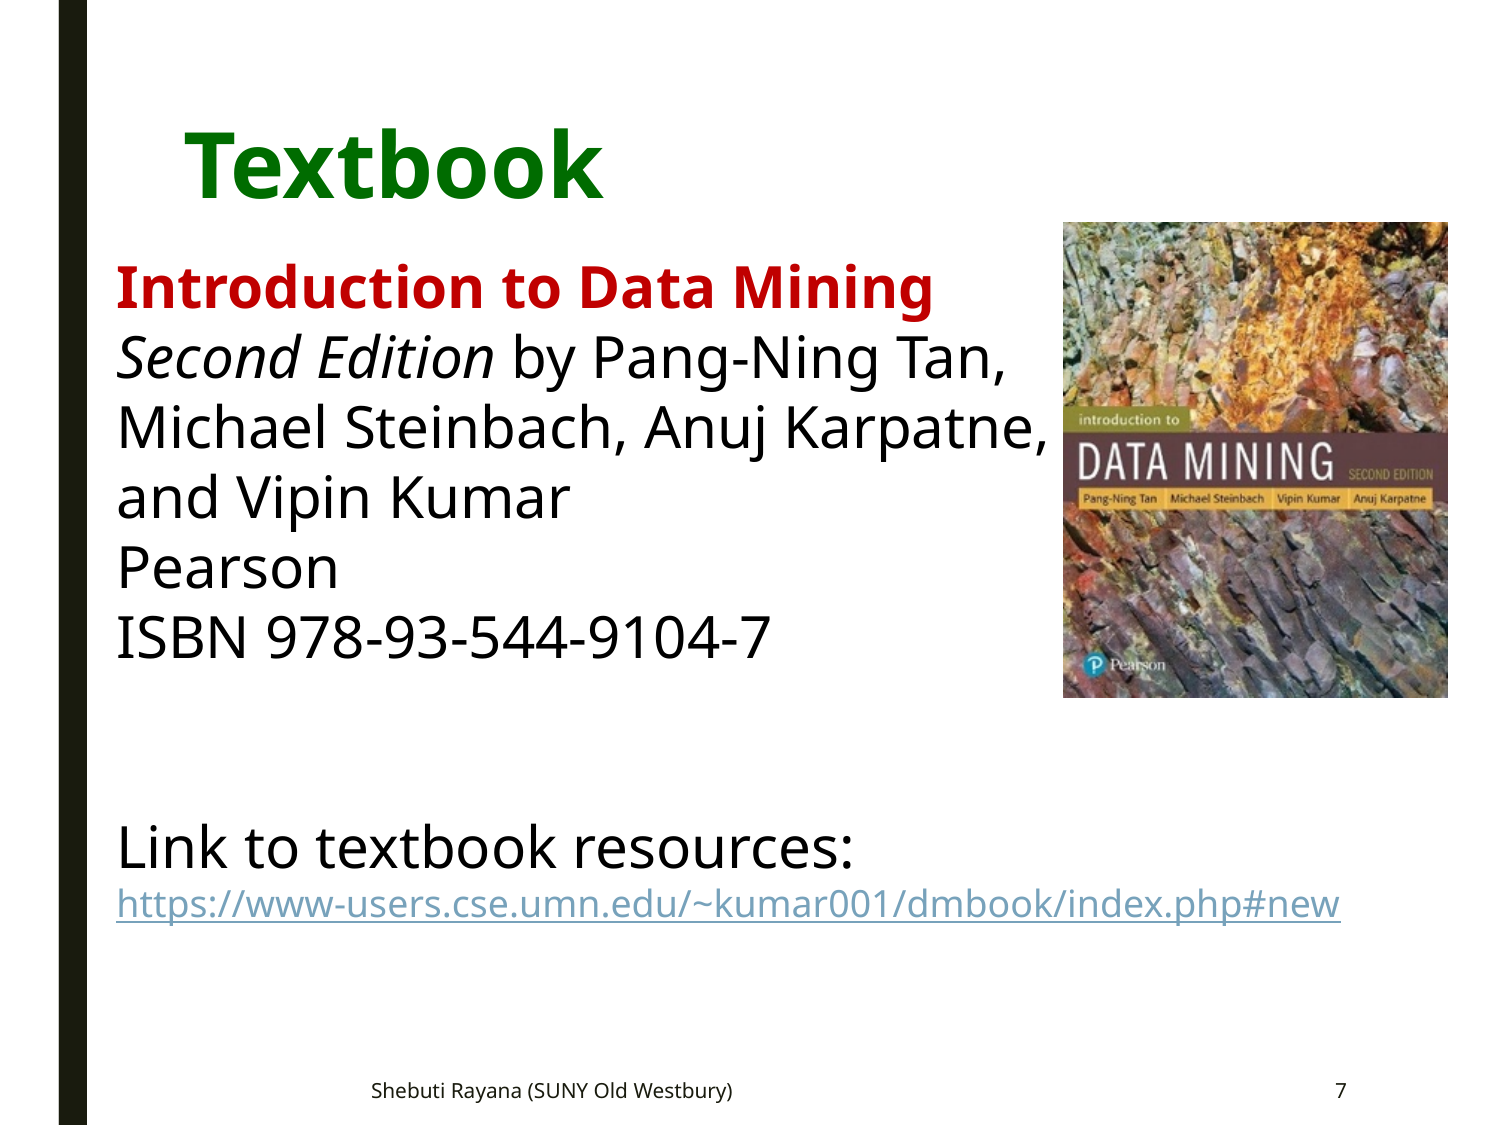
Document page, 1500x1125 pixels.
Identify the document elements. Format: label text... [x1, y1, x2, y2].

footer Shebuti Rayana (SUNY Old Westbury) [355, 1058, 1129, 1125]
slide_number 7 [1165, 1058, 1362, 1125]
picture [1063, 222, 1448, 699]
text_box Introduction to Data Mining Second Edition by Pang-Ning Tan, Michael Steinbach, Anuj Karpatne, and Vipin Kumar Pearson ISBN 978-93-544-9104-7 Link to textbook resources: https://www-users.cse.umn.edu/~kumar001/dmbook/index.php#new [101, 243, 1356, 1029]
title Textbook [168, 112, 1351, 243]
